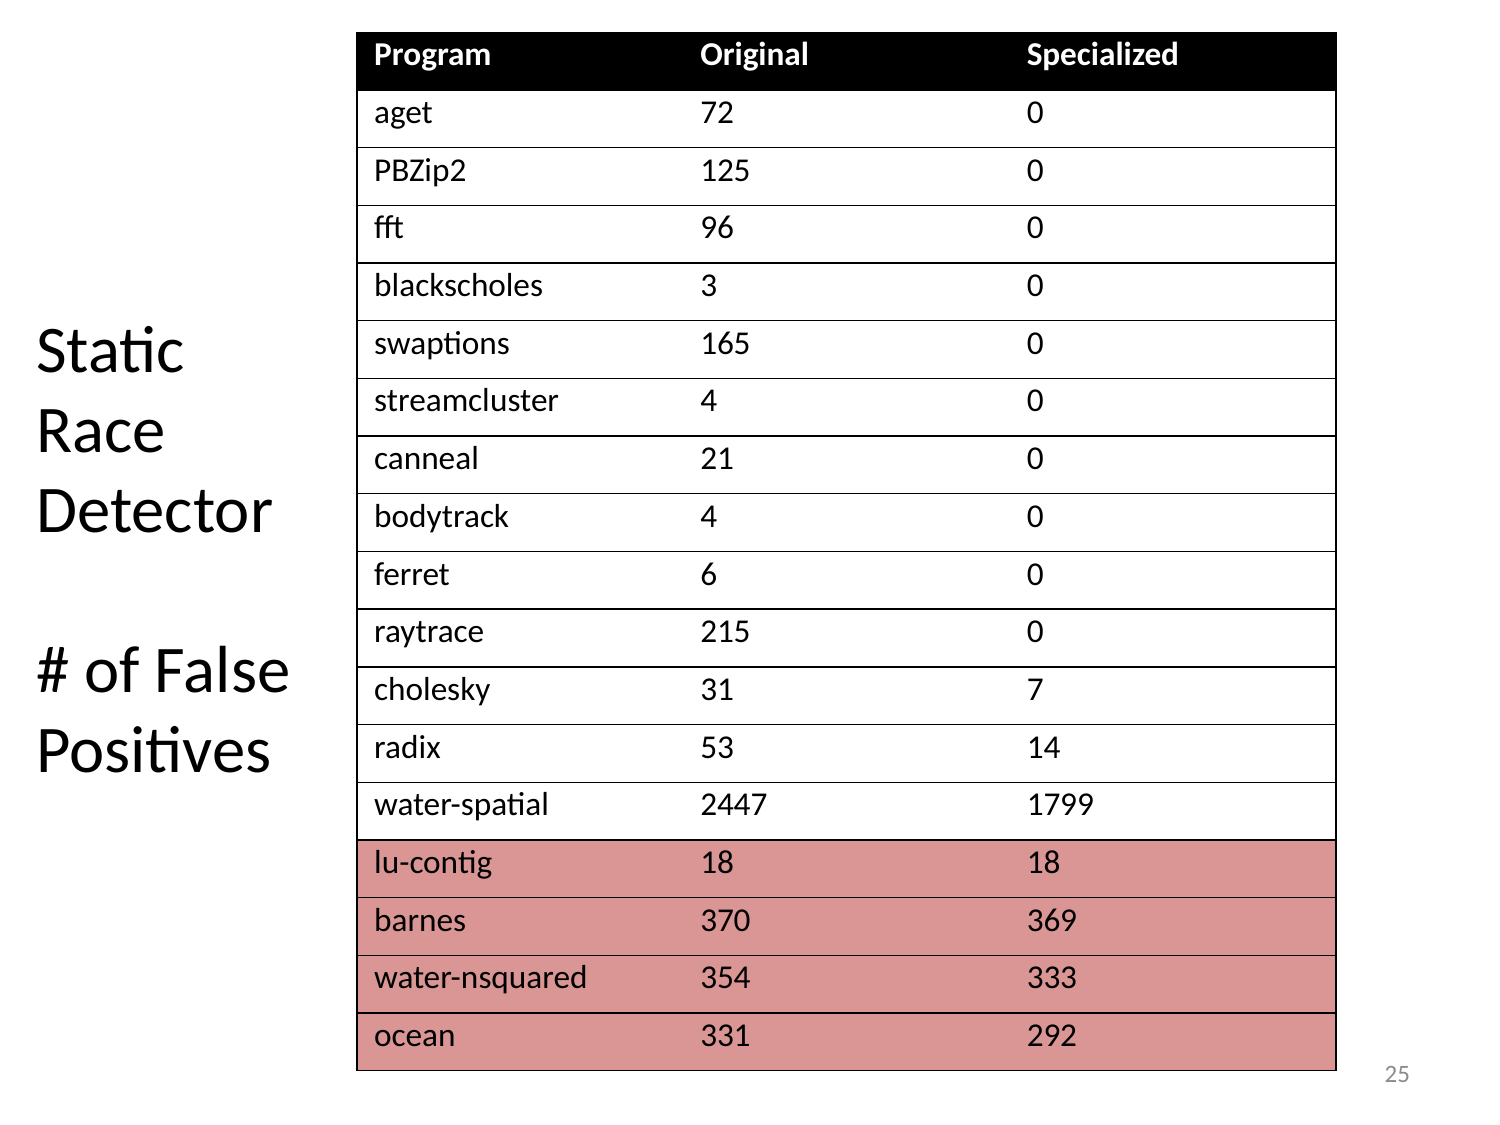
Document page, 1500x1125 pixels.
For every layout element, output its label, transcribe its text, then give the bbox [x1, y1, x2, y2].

table_cell 14 [1010, 725, 1335, 782]
table_cell 0 [1010, 321, 1335, 378]
table_cell canneal [358, 437, 683, 493]
table_cell 165 [683, 321, 1010, 378]
table_cell blackscholes [358, 264, 683, 320]
table_cell 125 [683, 148, 1010, 205]
table_cell 3 [683, 264, 1010, 320]
table_cell 2447 [683, 783, 1010, 839]
table_cell barnes [358, 898, 683, 955]
table_cell fft [358, 206, 683, 262]
table_cell radix [358, 725, 683, 782]
table_cell streamcluster [358, 379, 683, 435]
table_cell 0 [1010, 148, 1335, 205]
table_header Specialized [1010, 33, 1335, 89]
table_cell 0 [1010, 264, 1335, 320]
table_cell 7 [1010, 668, 1335, 724]
table_cell 0 [1010, 494, 1335, 551]
table_cell 333 [1010, 956, 1335, 1012]
table_cell 21 [683, 437, 1010, 493]
table_cell 6 [683, 552, 1010, 608]
table_cell 18 [683, 841, 1010, 897]
table_cell 354 [683, 956, 1010, 1012]
table_header Program [358, 33, 683, 89]
table_cell 370 [683, 898, 1010, 955]
table_cell cholesky [358, 668, 683, 724]
table_cell PBZip2 [358, 148, 683, 205]
table_cell ocean [358, 1014, 683, 1070]
table_cell water-spatial [358, 783, 683, 839]
text_box Static Race Detector # of False Positives [21, 298, 318, 793]
table_cell 96 [683, 206, 1010, 262]
table_cell 369 [1010, 898, 1335, 955]
table_cell 1799 [1010, 783, 1335, 839]
table_cell 18 [1010, 841, 1335, 897]
table_cell 72 [683, 91, 1010, 147]
table_cell ferret [358, 552, 683, 608]
table_cell 31 [683, 668, 1010, 724]
table_cell 292 [1010, 1014, 1335, 1070]
table_header Original [683, 33, 1010, 89]
table_cell 0 [1010, 379, 1335, 435]
table_cell swaptions [358, 321, 683, 378]
table_cell 0 [1010, 206, 1335, 262]
table_cell lu-contig [358, 841, 683, 897]
table_cell 4 [683, 379, 1010, 435]
table_cell 4 [683, 494, 1010, 551]
table_cell water-nsquared [358, 956, 683, 1012]
table_cell 215 [683, 610, 1010, 666]
table_cell 0 [1010, 437, 1335, 493]
table_cell 0 [1010, 552, 1335, 608]
table_cell 0 [1010, 610, 1335, 666]
table_cell 0 [1010, 91, 1335, 147]
slide_number 25 [1074, 1042, 1425, 1103]
table_cell aget [358, 91, 683, 147]
table_cell bodytrack [358, 494, 683, 551]
table_cell 331 [683, 1014, 1010, 1070]
table_cell 53 [683, 725, 1010, 782]
table_cell raytrace [358, 610, 683, 666]
